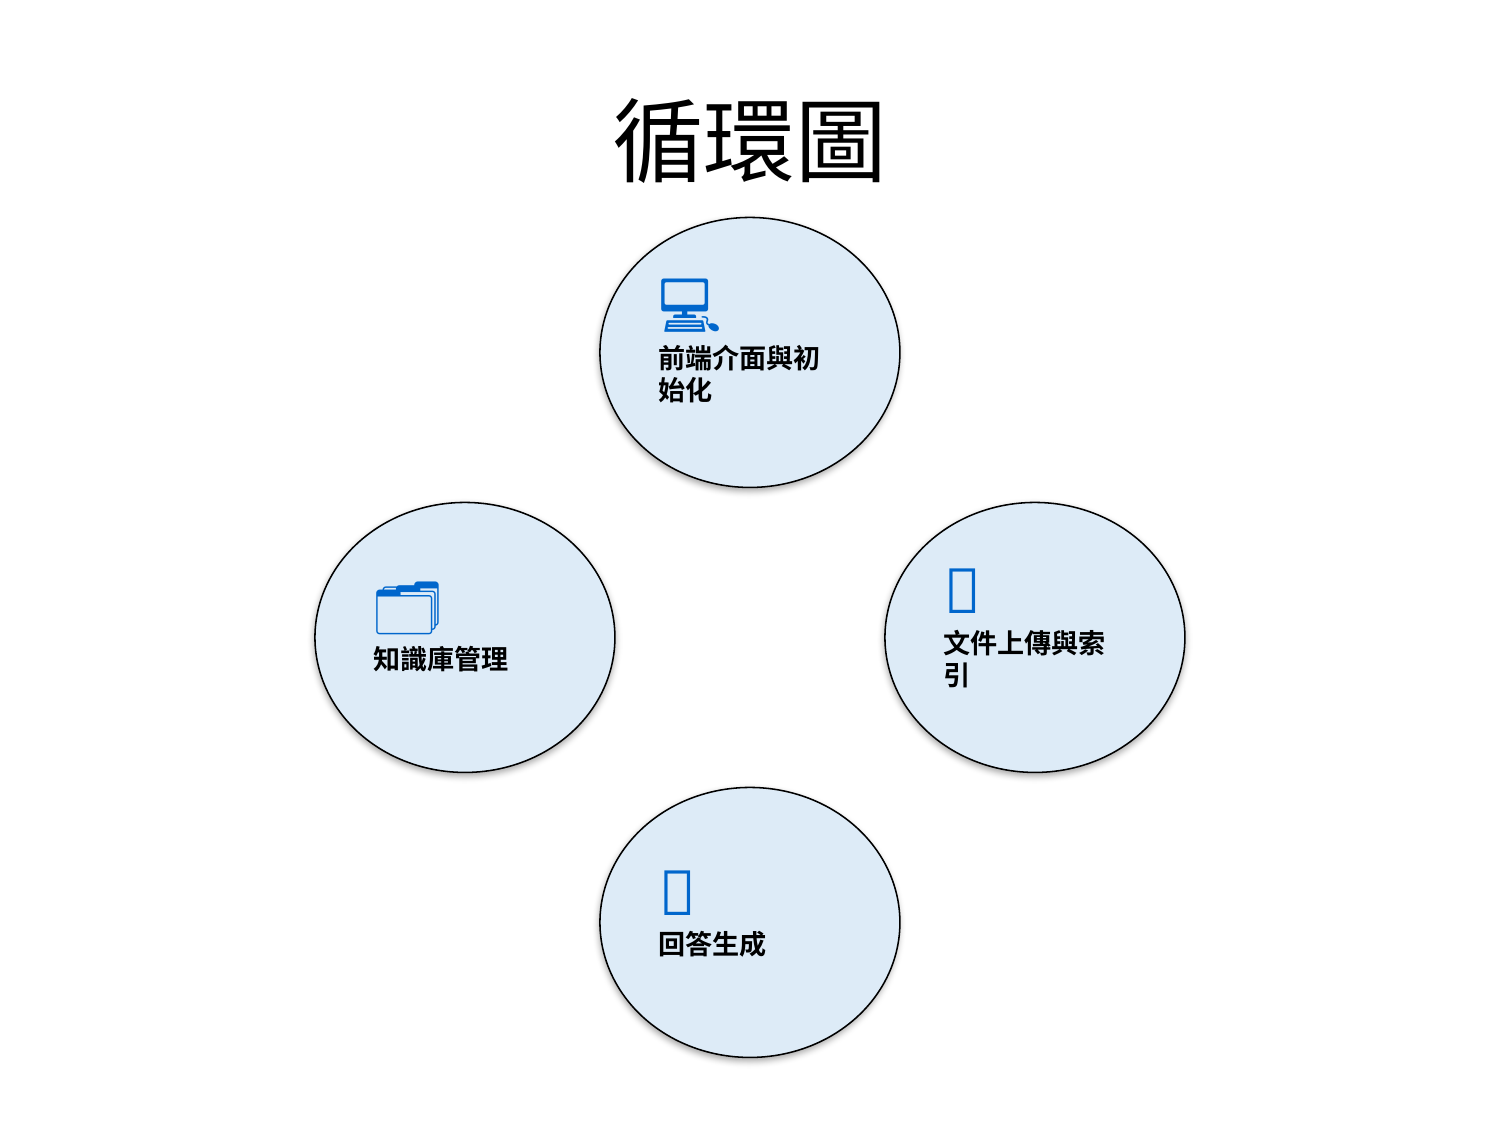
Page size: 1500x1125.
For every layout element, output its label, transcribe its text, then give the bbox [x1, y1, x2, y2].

title 循環圖 [75, 45, 1425, 233]
text_box 🤖 回答生成 [599, 786, 901, 1059]
text_box 🗂️ 知識庫管理 [314, 501, 616, 774]
text_box 📂 文件上傳與索引 [884, 501, 1186, 774]
text_box 💻 前端介面與初始化 [599, 216, 901, 489]
